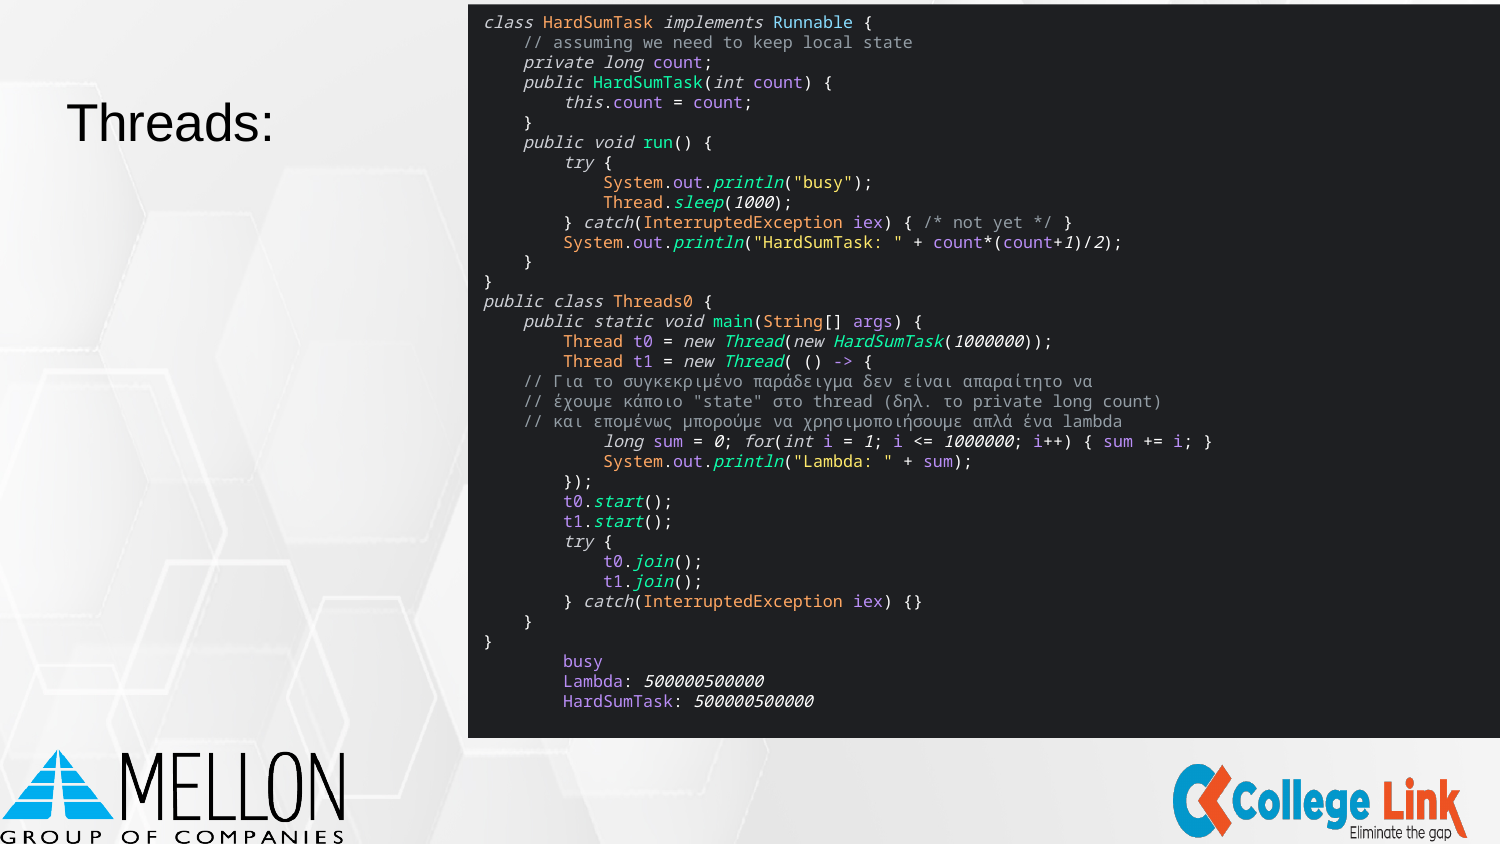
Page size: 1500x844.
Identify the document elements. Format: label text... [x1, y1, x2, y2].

title Threads: [51, 72, 468, 167]
text_box class HardSumTask implements Runnable { // assuming we need to keep local state private long count; public HardSumTask(int count) { this.count = count; } public void run() { try { System.out.println("busy"); Thread.sleep(1000); } catch(InterruptedException iex) { /* not yet */ } System.out.println("HardSumTask: " + count*(count+1)/2); } } public class Threads0 { public static void main(String[] args) { Thread t0 = new Thread(new HardSumTask(1000000)); Thread t1 = new Thread( () -> { // Για το συγκεκριμένο παράδειγμα δεν είναι απαραίτητο να // έχουμε κάποιο "state" στο thread (δηλ. το private long count) // και επομένως μπορούμε να χρησιμοποιήσουμε απλά ένα lambda long sum = 0; for(int i = 1; i <= 1000000; i++) { sum += i; } System.out.println("Lambda: " + sum); }); t0.start(); t1.start(); try { t0.join(); t1.join(); } catch(InterruptedException iex) {} } } busy Lambda: 500000500000 HardSumTask: 500000500000 [468, 4, 1500, 738]
picture [0, 0, 1500, 844]
